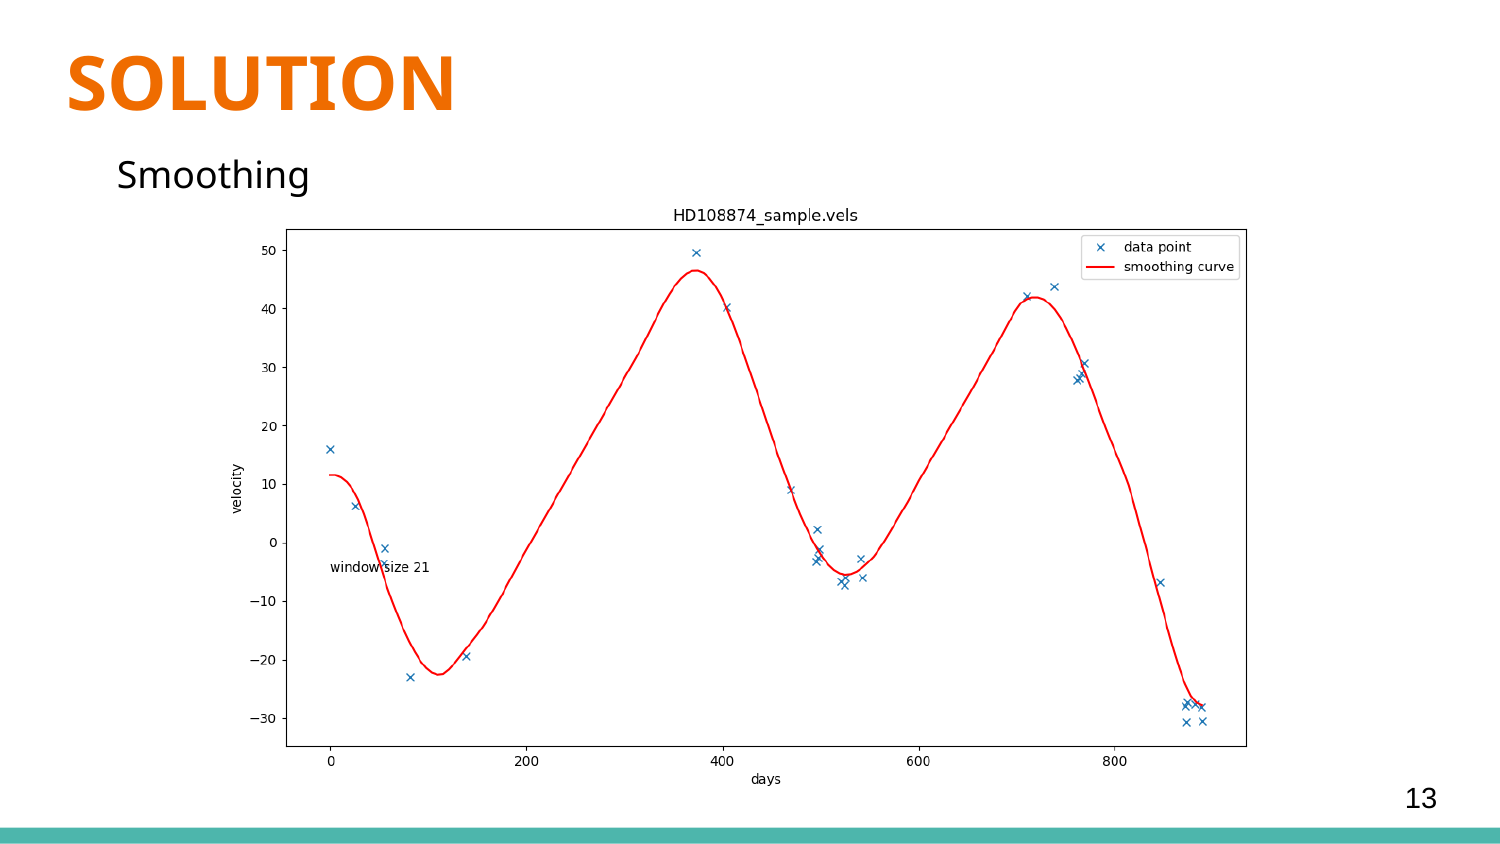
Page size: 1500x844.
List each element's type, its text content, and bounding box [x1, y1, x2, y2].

list Smoothing [64, 129, 1462, 198]
title SOLUTION [51, 20, 1449, 115]
slide_number ‹#› [1389, 764, 1480, 830]
picture [131, 148, 1369, 820]
